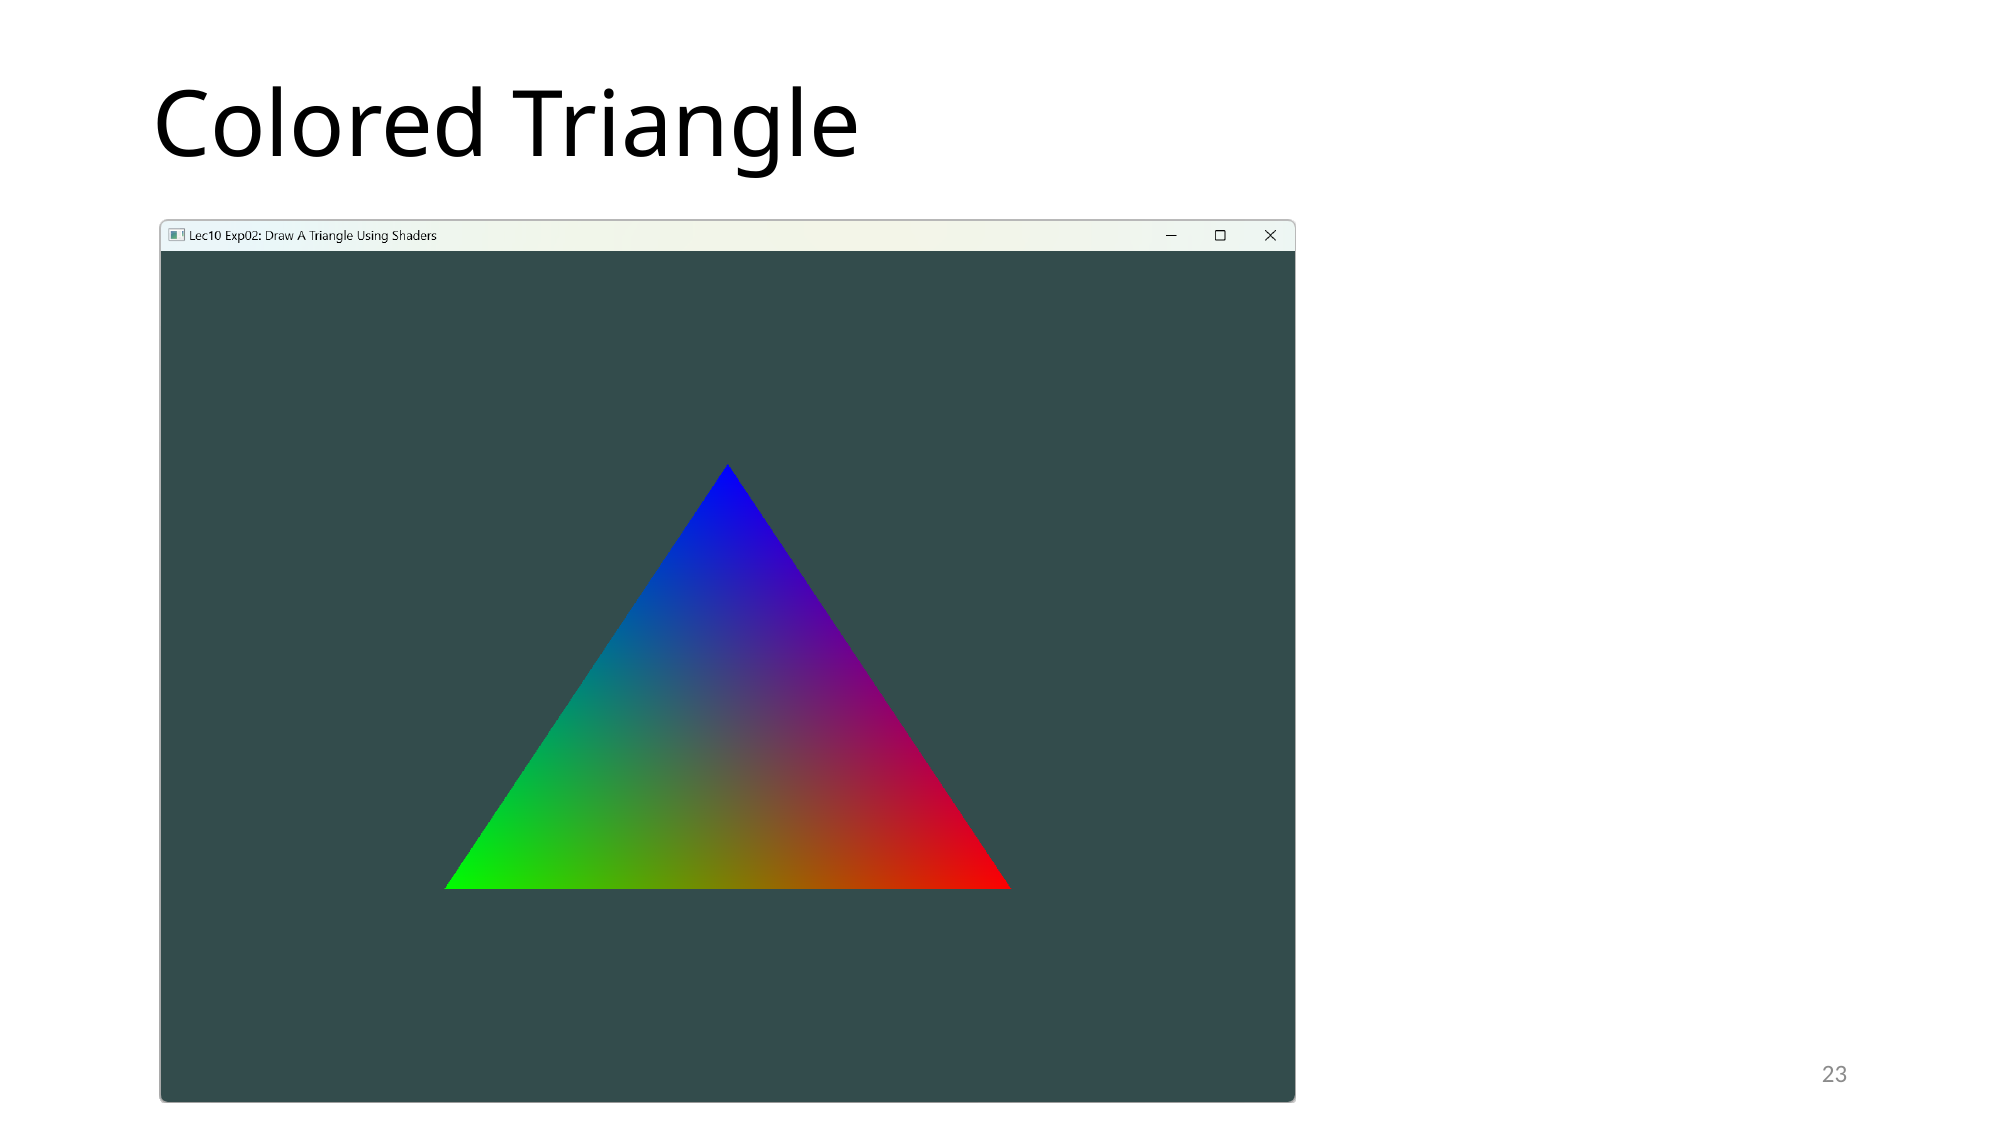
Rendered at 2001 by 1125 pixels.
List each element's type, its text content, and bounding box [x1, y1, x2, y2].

picture [159, 219, 1296, 1103]
title Colored Triangle [137, 59, 1863, 194]
slide_number 23 [1412, 1042, 1863, 1103]
